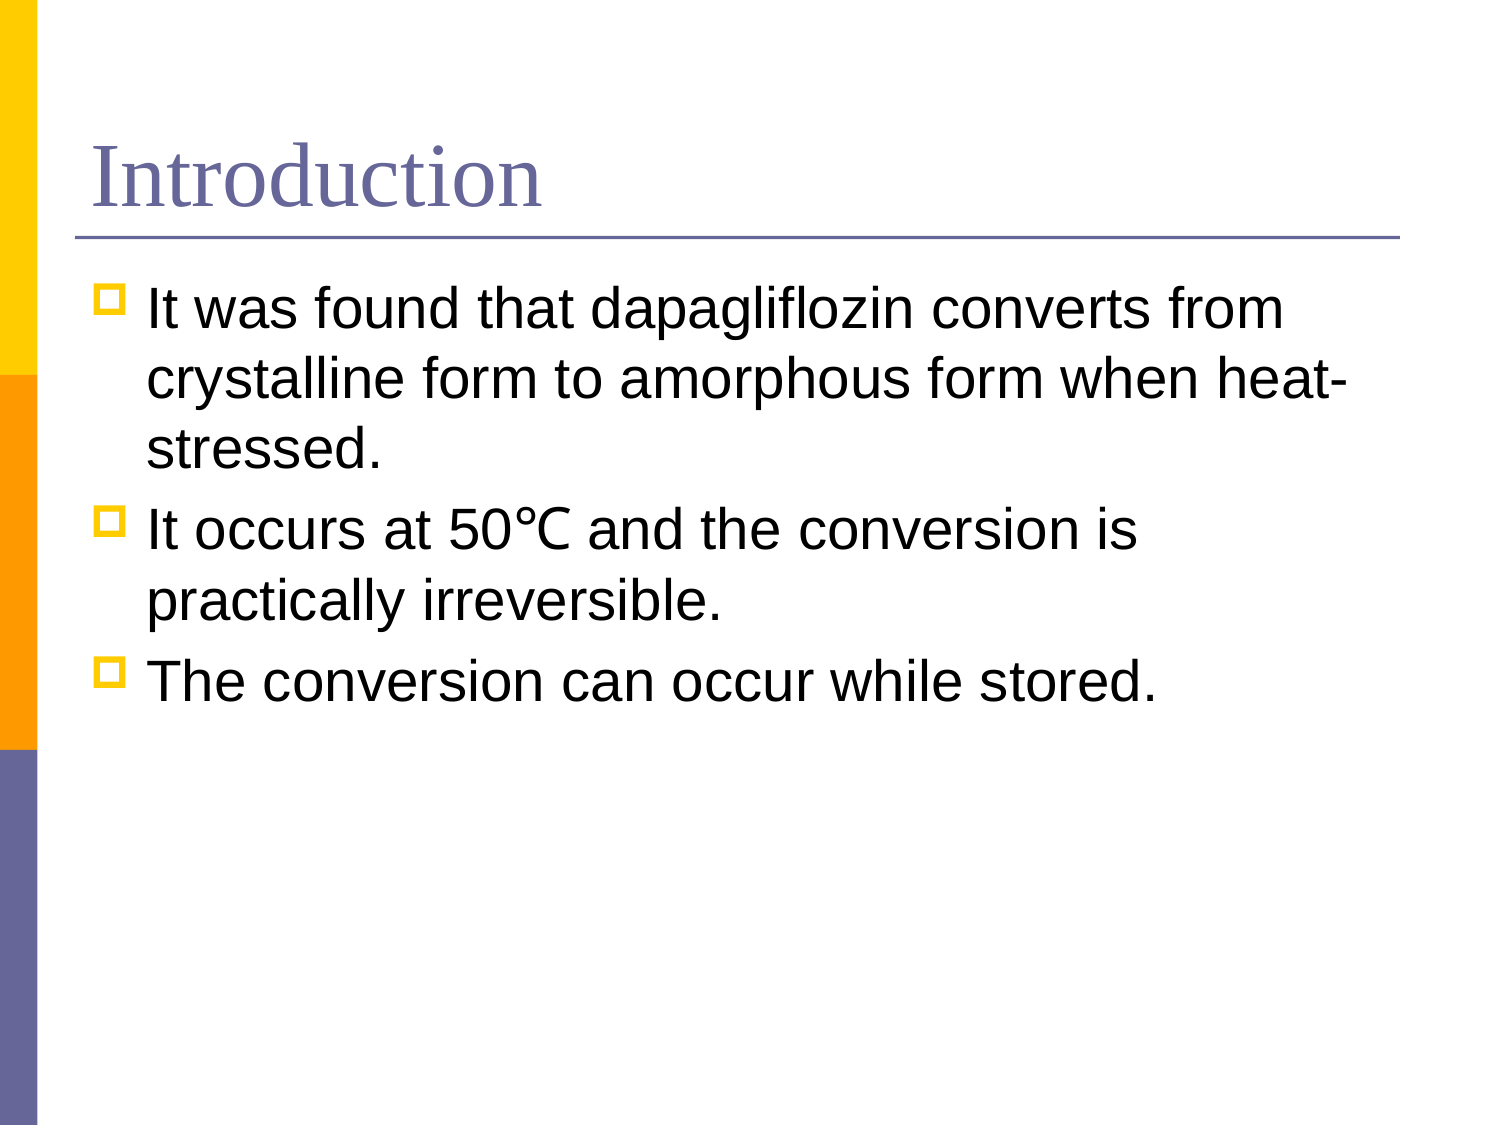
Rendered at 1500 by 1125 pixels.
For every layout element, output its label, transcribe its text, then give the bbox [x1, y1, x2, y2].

list It was found that dapagliflozin converts from crystalline form to amorphous form when heat-stressed. It occurs at 50℃ and the conversion is practically irreversible. The conversion can occur while stored. [75, 262, 1425, 1006]
title Introduction [75, 45, 1425, 233]
